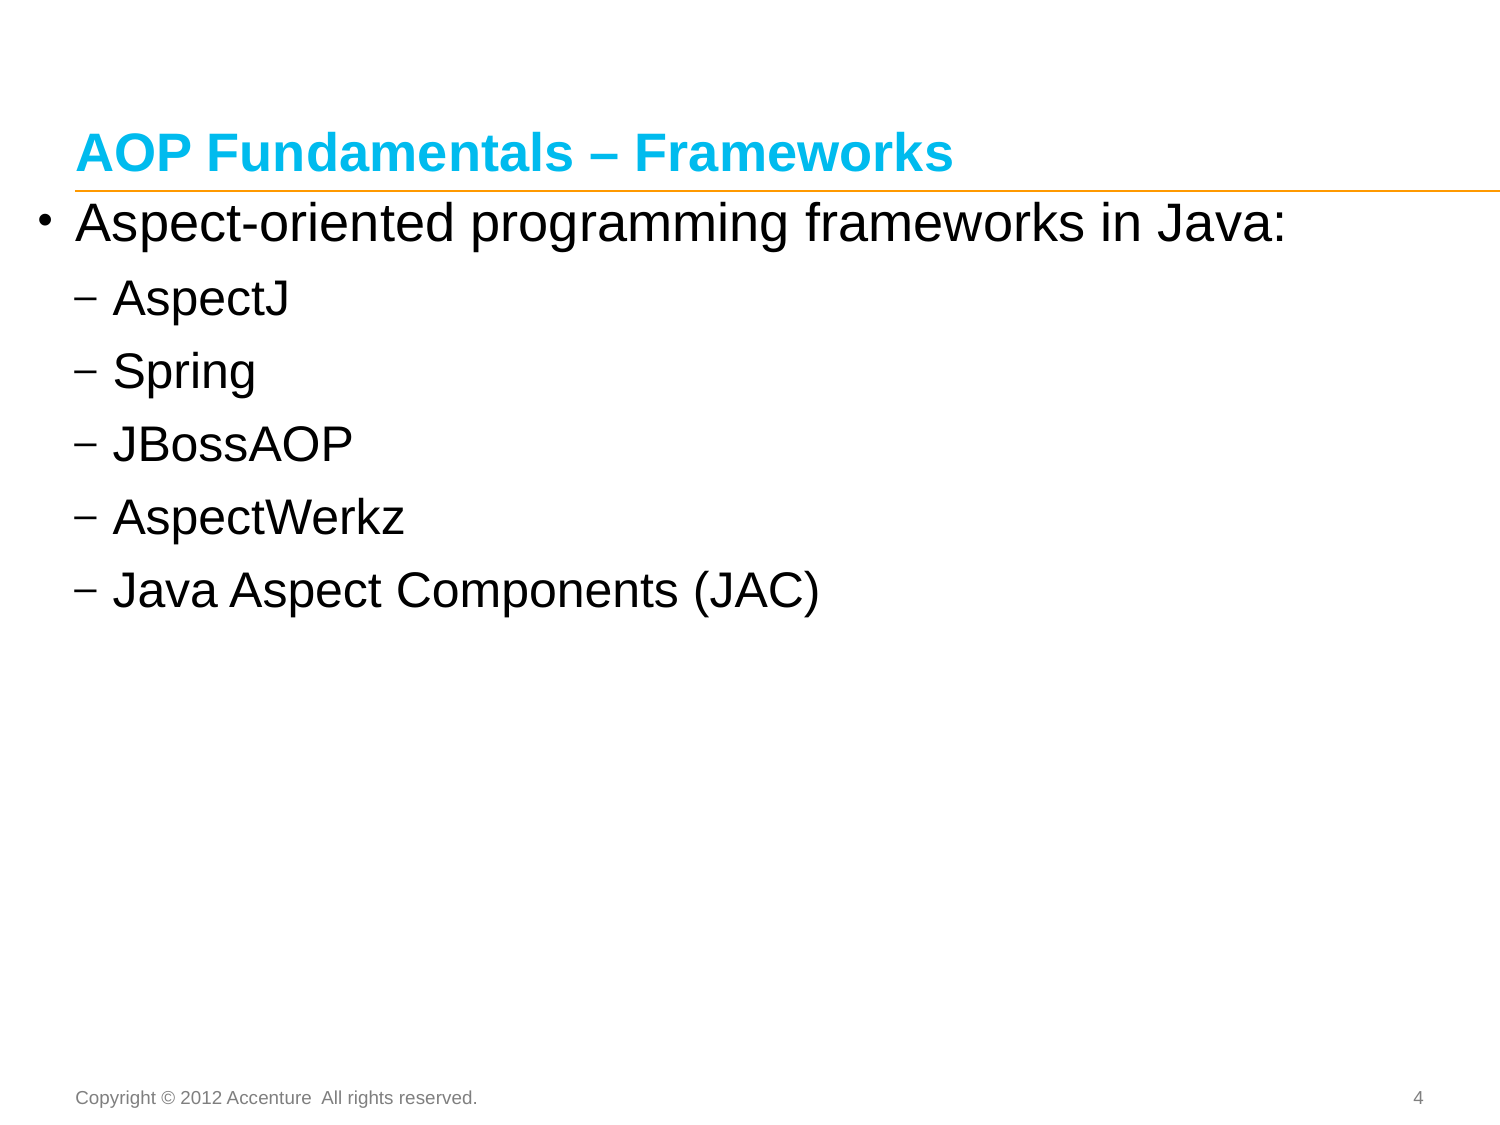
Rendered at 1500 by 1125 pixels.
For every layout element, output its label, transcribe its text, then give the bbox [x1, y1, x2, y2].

title AOP Fundamentals – Frameworks [74, 32, 1438, 183]
slide_number [1137, 1046, 1488, 1125]
list Aspect-oriented programming frameworks in Java: AspectJ Spring JBossAOP AspectWerkz Java Aspect Components (JAC) [37, 187, 1426, 1063]
